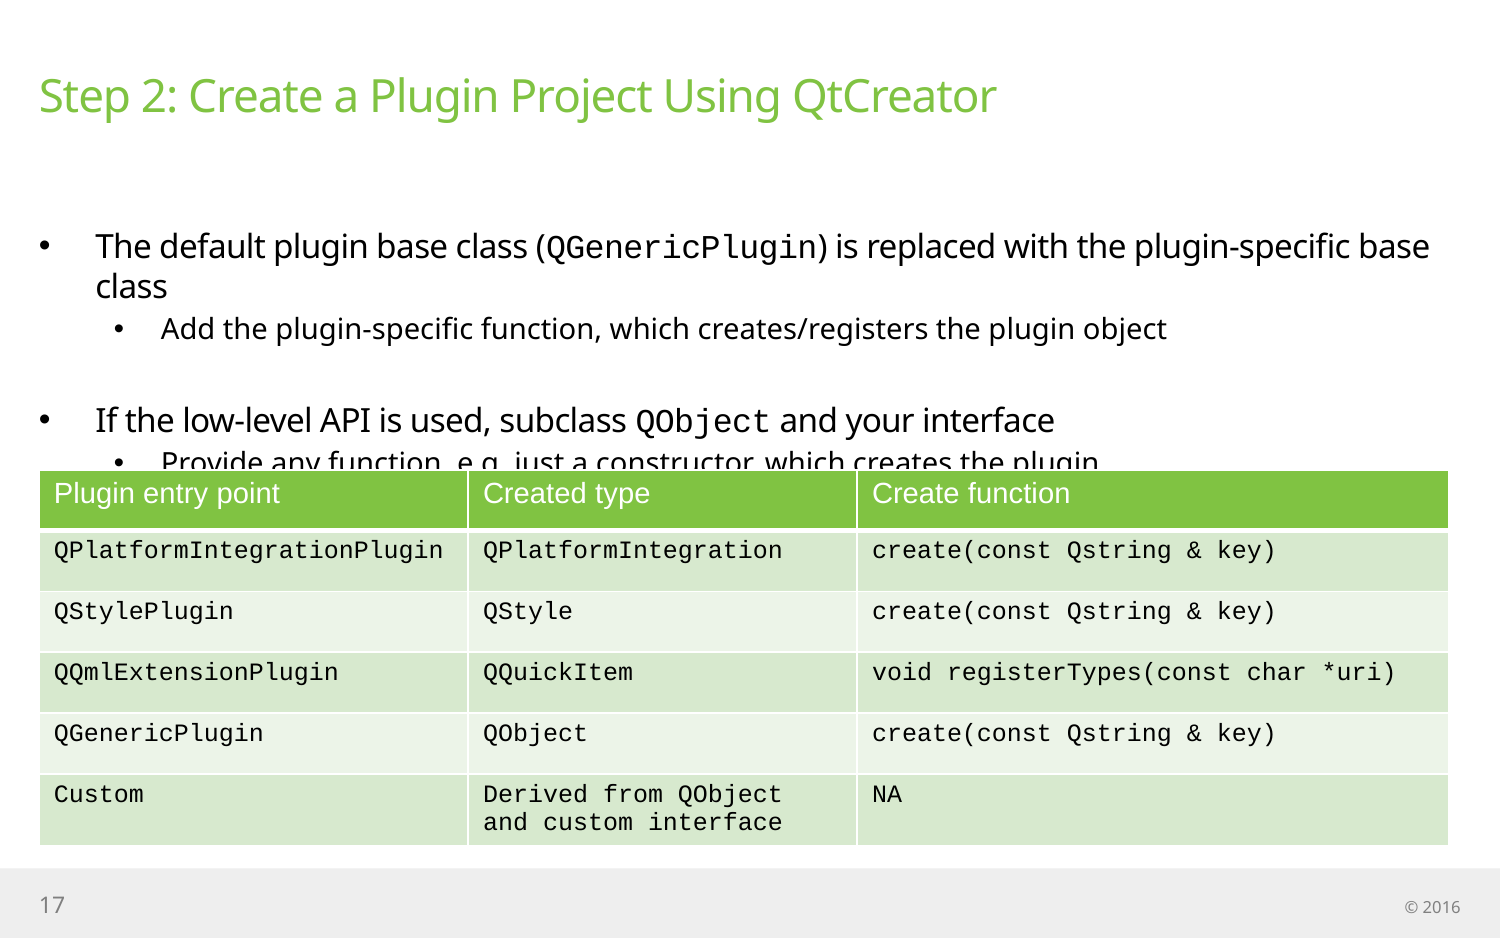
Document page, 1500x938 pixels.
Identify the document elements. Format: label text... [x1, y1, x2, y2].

slide_number 17 [39, 892, 410, 921]
table_cell Derived from QObject and custom interface [469, 775, 856, 845]
table_cell QQuickItem [469, 653, 856, 712]
table_header Plugin entry point [40, 471, 467, 528]
table_cell Custom [40, 775, 467, 845]
title Step 2: Create a Plugin Project Using QtCreator [39, 66, 1052, 195]
table_cell void registerTypes(const char *uri) [858, 653, 1448, 712]
list The default plugin base class (QGenericPlugin) is replaced with the plugin-specific base class Add the plugin-specific function, which creates/registers the plugin object If the low-level API is used, subclass QObject and your interface Provide any function, e.g. just a constructor, which creates the plugin [39, 224, 1471, 470]
table_cell create(const Qstring & key) [858, 592, 1448, 651]
table_cell QPlatformIntegrationPlugin [40, 533, 467, 591]
table_cell QGenericPlugin [40, 714, 467, 773]
table_header Created type [469, 471, 856, 528]
table_cell QStyle [469, 592, 856, 651]
table_cell QPlatformIntegration [469, 533, 856, 591]
footer © 2016 [1188, 896, 1461, 917]
table_cell QQmlExtensionPlugin [40, 653, 467, 712]
table_cell QStylePlugin [40, 592, 467, 651]
table_cell QObject [469, 714, 856, 773]
table_cell create(const Qstring & key) [858, 714, 1448, 773]
table_cell NA [858, 775, 1448, 845]
table_cell create(const Qstring & key) [858, 533, 1448, 591]
table_header Create function [858, 471, 1448, 528]
